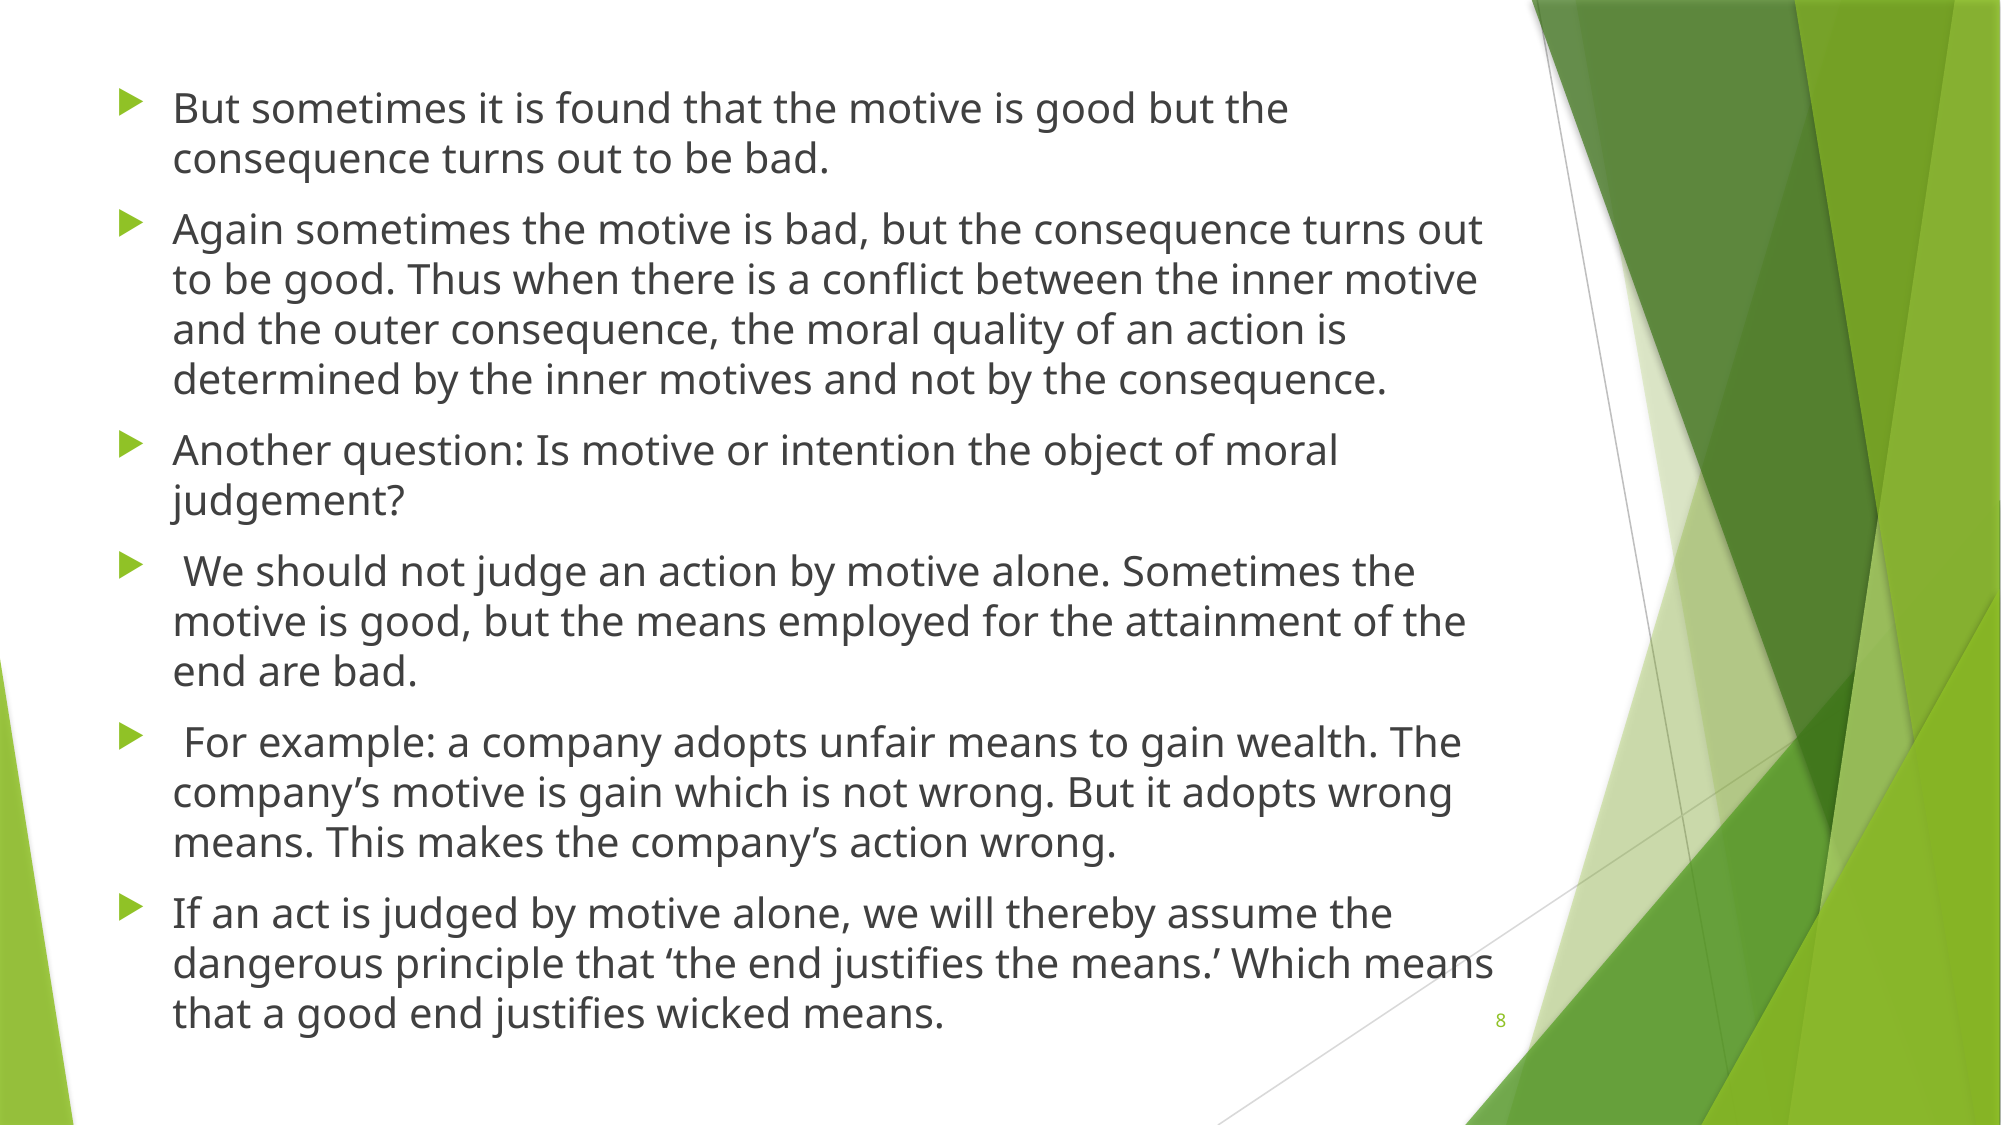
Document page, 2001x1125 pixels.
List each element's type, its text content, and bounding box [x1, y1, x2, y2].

list But sometimes it is found that the motive is good but the consequence turns out to be bad. Again sometimes the motive is bad, but the consequence turns out to be good. Thus when there is a conflict between the inner motive and the outer consequence, the moral quality of an action is determined by the inner motives and not by the consequence. Another question: Is motive or intention the object of moral judgement? We should not judge an action by motive alone. Sometimes the motive is good, but the means employed for the attainment of the end are bad. For example: a company adopts unfair means to gain wealth. The company’s motive is gain which is not wrong. But it adopts wrong means. This makes the company’s action wrong. If an act is judged by motive alone, we will thereby assume the dangerous principle that ‘the end justifies the means.’ Which means that a good end justifies wicked means. [101, 74, 1539, 1125]
slide_number 8 [1409, 991, 1522, 1051]
